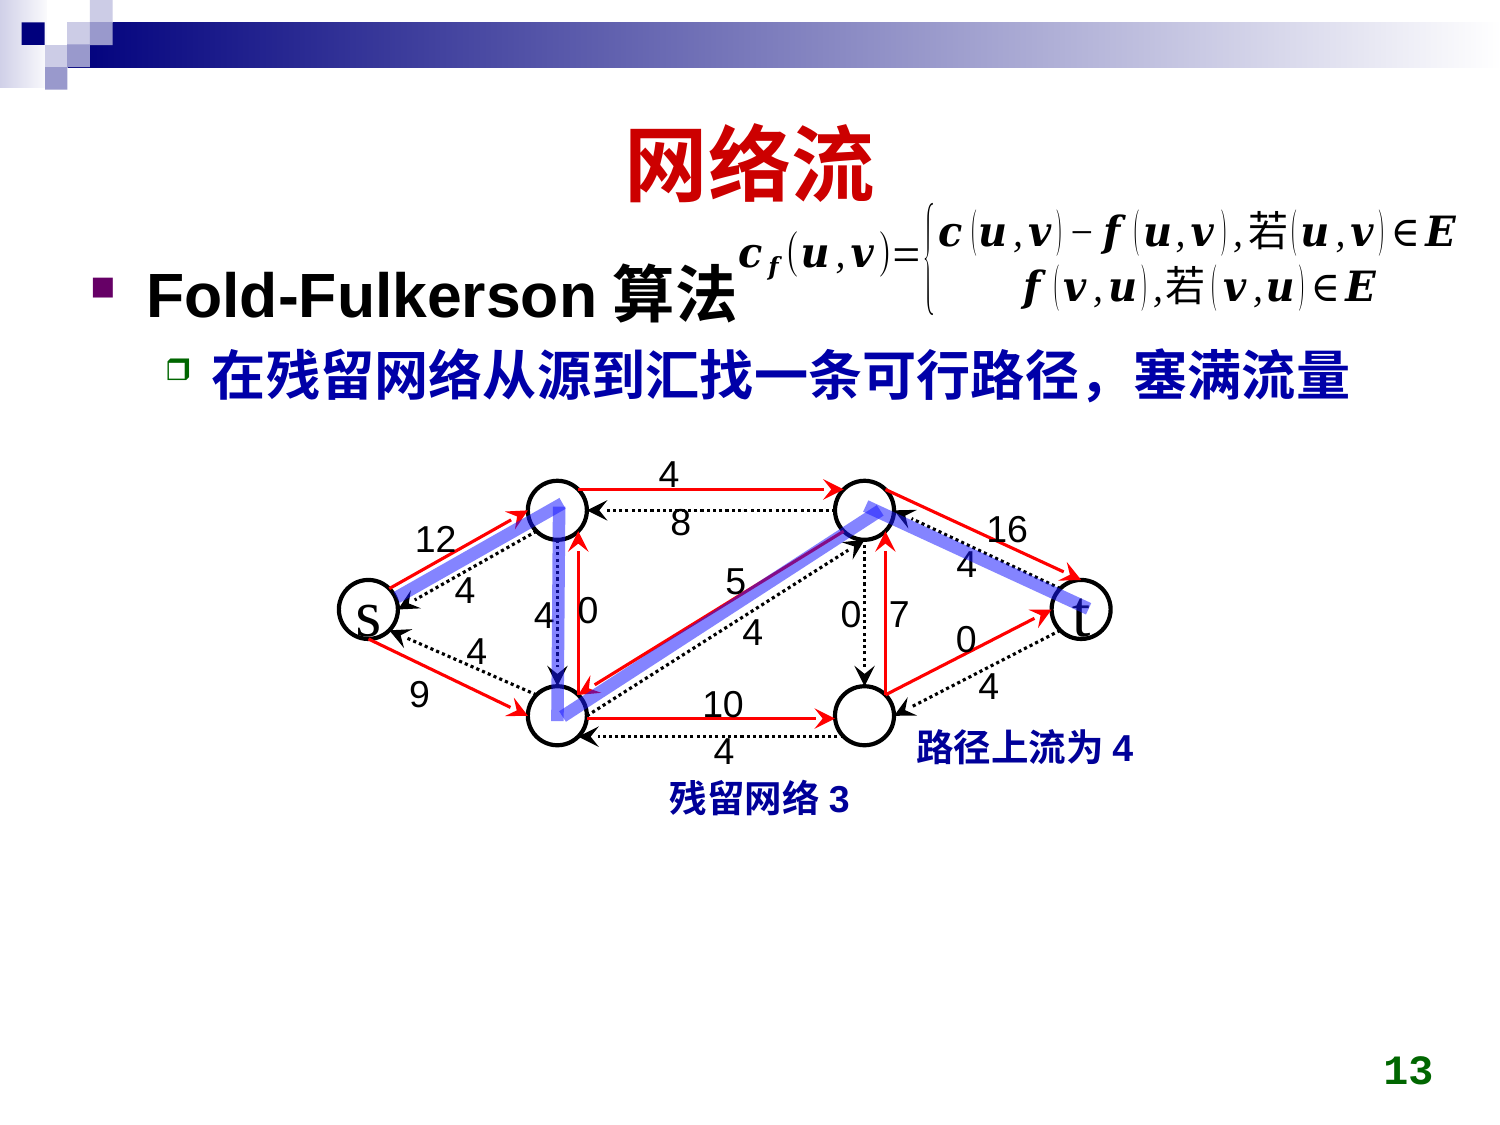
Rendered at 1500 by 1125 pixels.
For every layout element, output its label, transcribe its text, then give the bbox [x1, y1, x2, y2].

text_box 路径上流为4 [1115, 716, 1148, 776]
text_box 残留网络3 [655, 789, 865, 828]
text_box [396, 503, 563, 598]
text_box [338, 442, 1111, 781]
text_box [563, 510, 881, 717]
list Fold-Fulkerson算法 在残留网络从源到汇找一条可行路径，塞满流量 [75, 243, 1425, 1024]
title 网络流 [75, 75, 1425, 243]
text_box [865, 505, 1089, 610]
slide_number 13 [1098, 1025, 1449, 1100]
